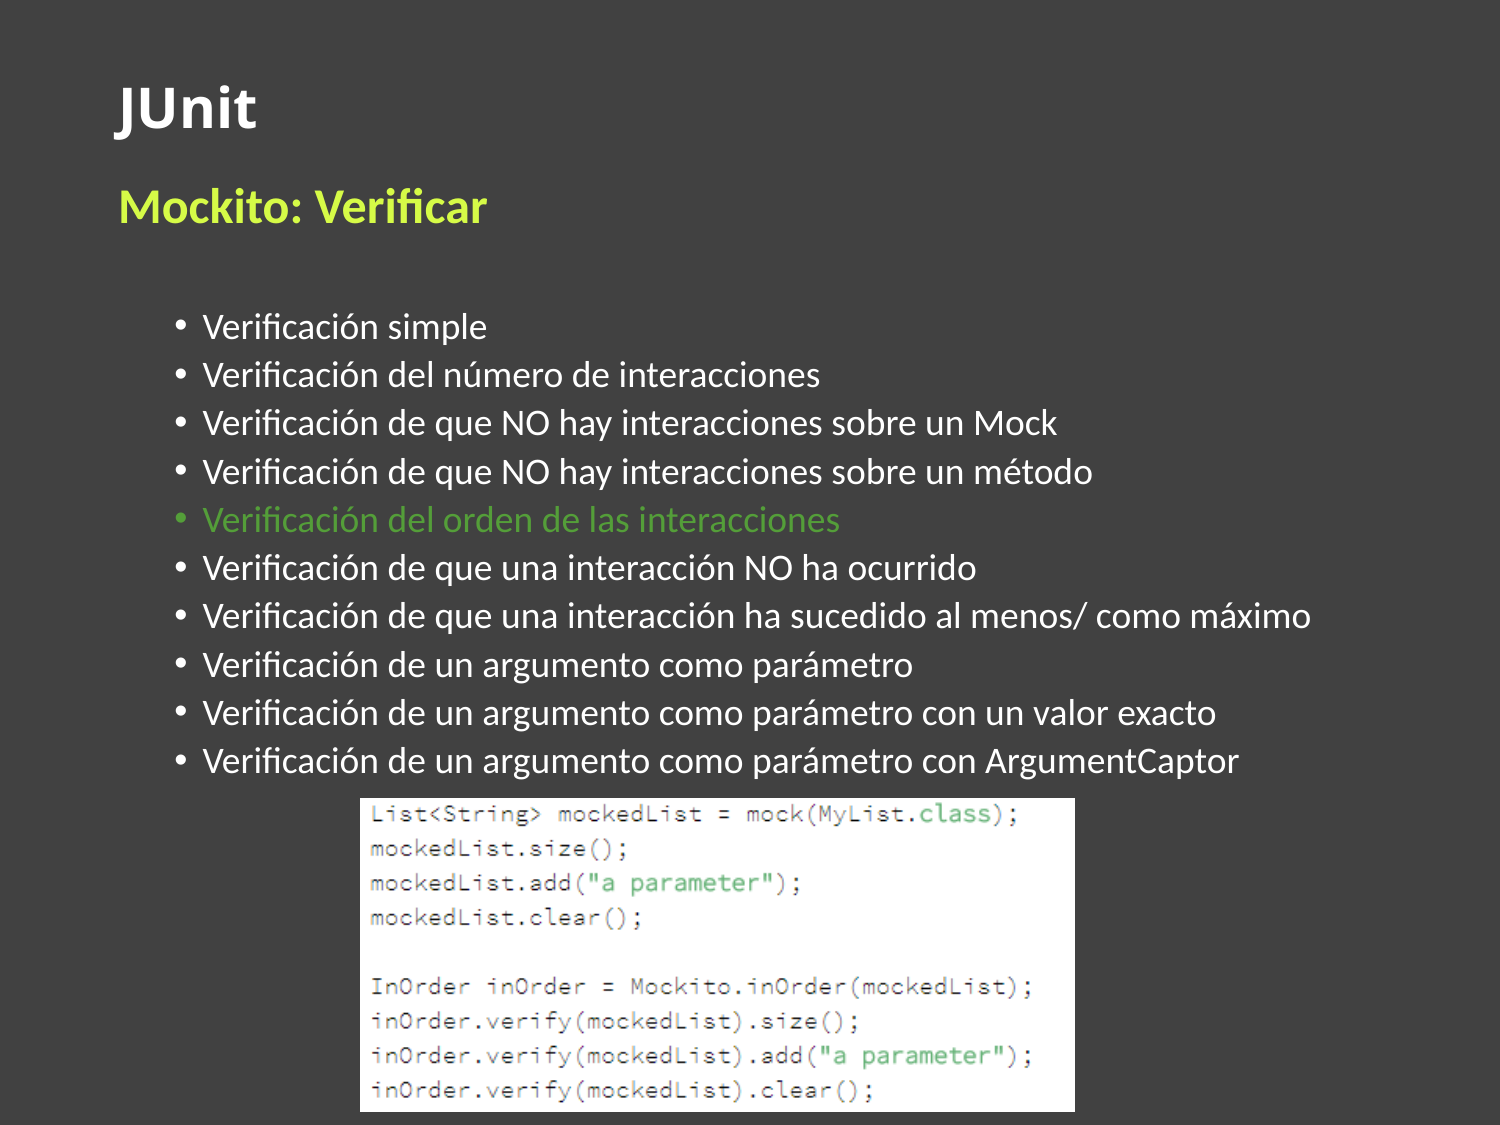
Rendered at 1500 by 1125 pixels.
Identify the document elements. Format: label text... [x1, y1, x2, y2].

list Mockito: Verificar [103, 172, 1397, 256]
list Verificación simple Verificación del número de interacciones Verificación de que NO hay interacciones sobre un Mock Verificación de que NO hay interacciones sobre un método Verificación del orden de las interacciones Verificación de que una interacción NO ha ocurrido Verificación de que una interacción ha sucedido al menos/ como máximo Verificación de un argumento como parámetro Verificación de un argumento como parámetro con un valor exacto Verificación de un argumento como parámetro con ArgumentCaptor [103, 299, 1397, 1014]
picture [360, 798, 1075, 1112]
title JUnit [103, 59, 1397, 161]
